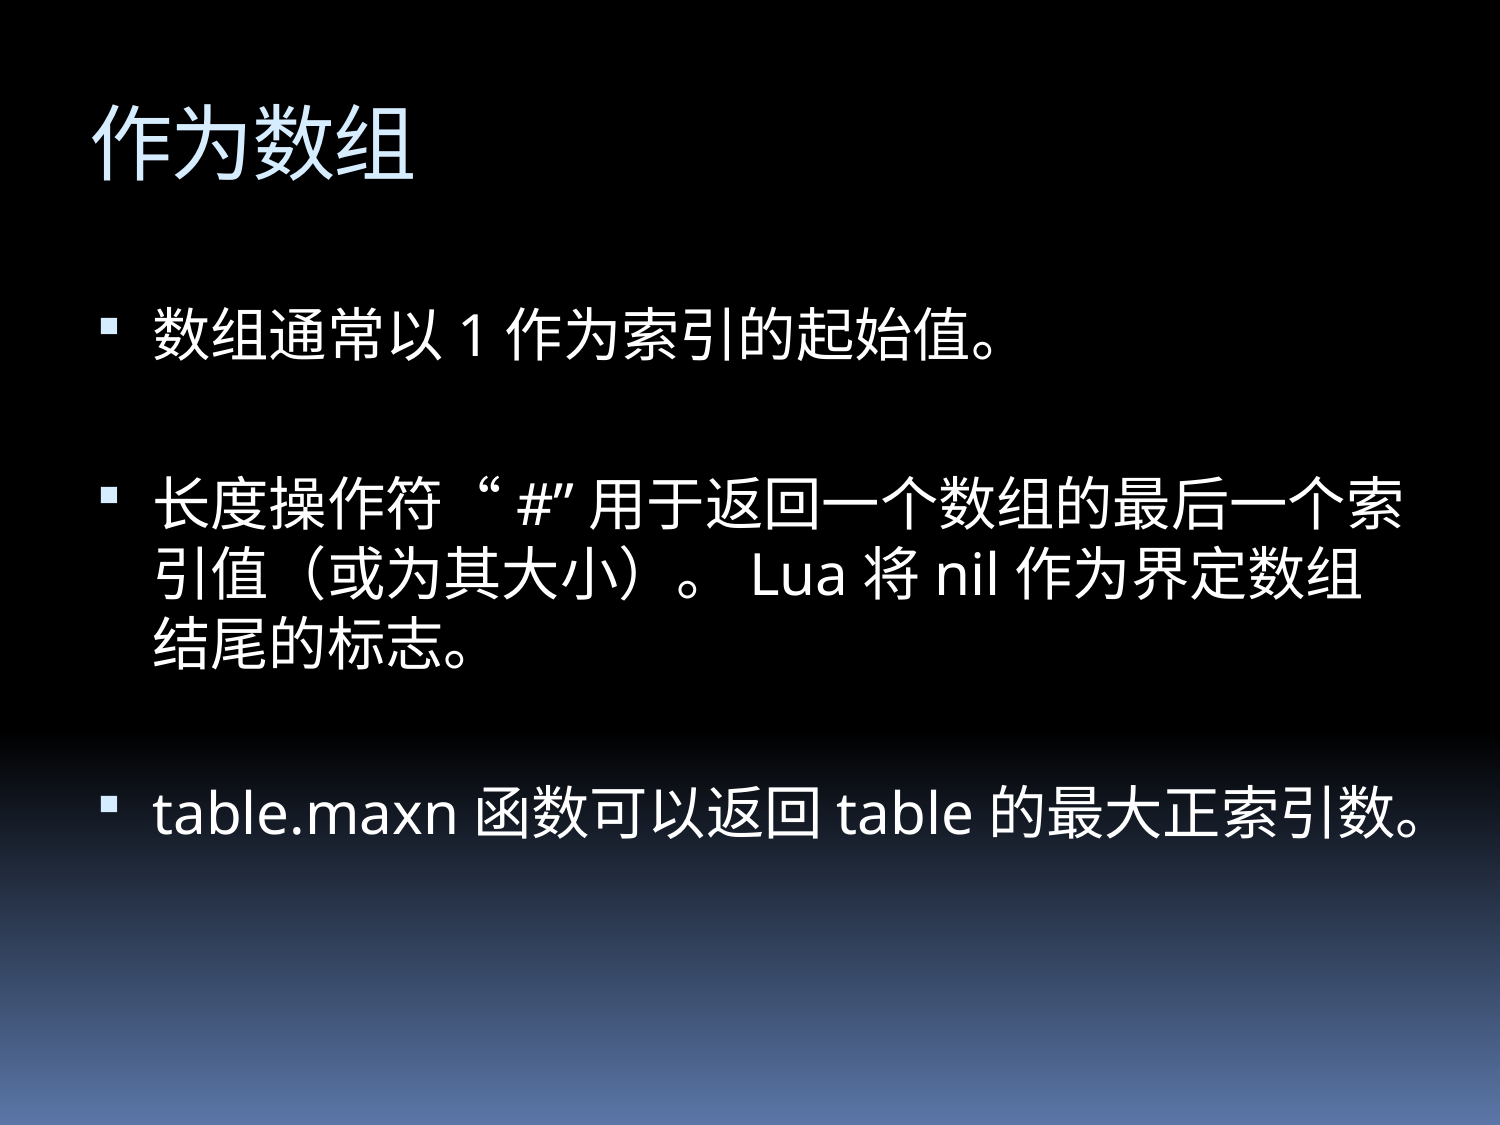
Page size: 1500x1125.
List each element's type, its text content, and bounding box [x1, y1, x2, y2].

title 作为数组 [75, 83, 1425, 234]
list 数组通常以1作为索引的起始值。 长度操作符“#”用于返回一个数组的最后一个索引值（或为其大小）。Lua将nil作为界定数组结尾的标志。 table.maxn函数可以返回table的最大正索引数。 [70, 290, 1427, 1033]
